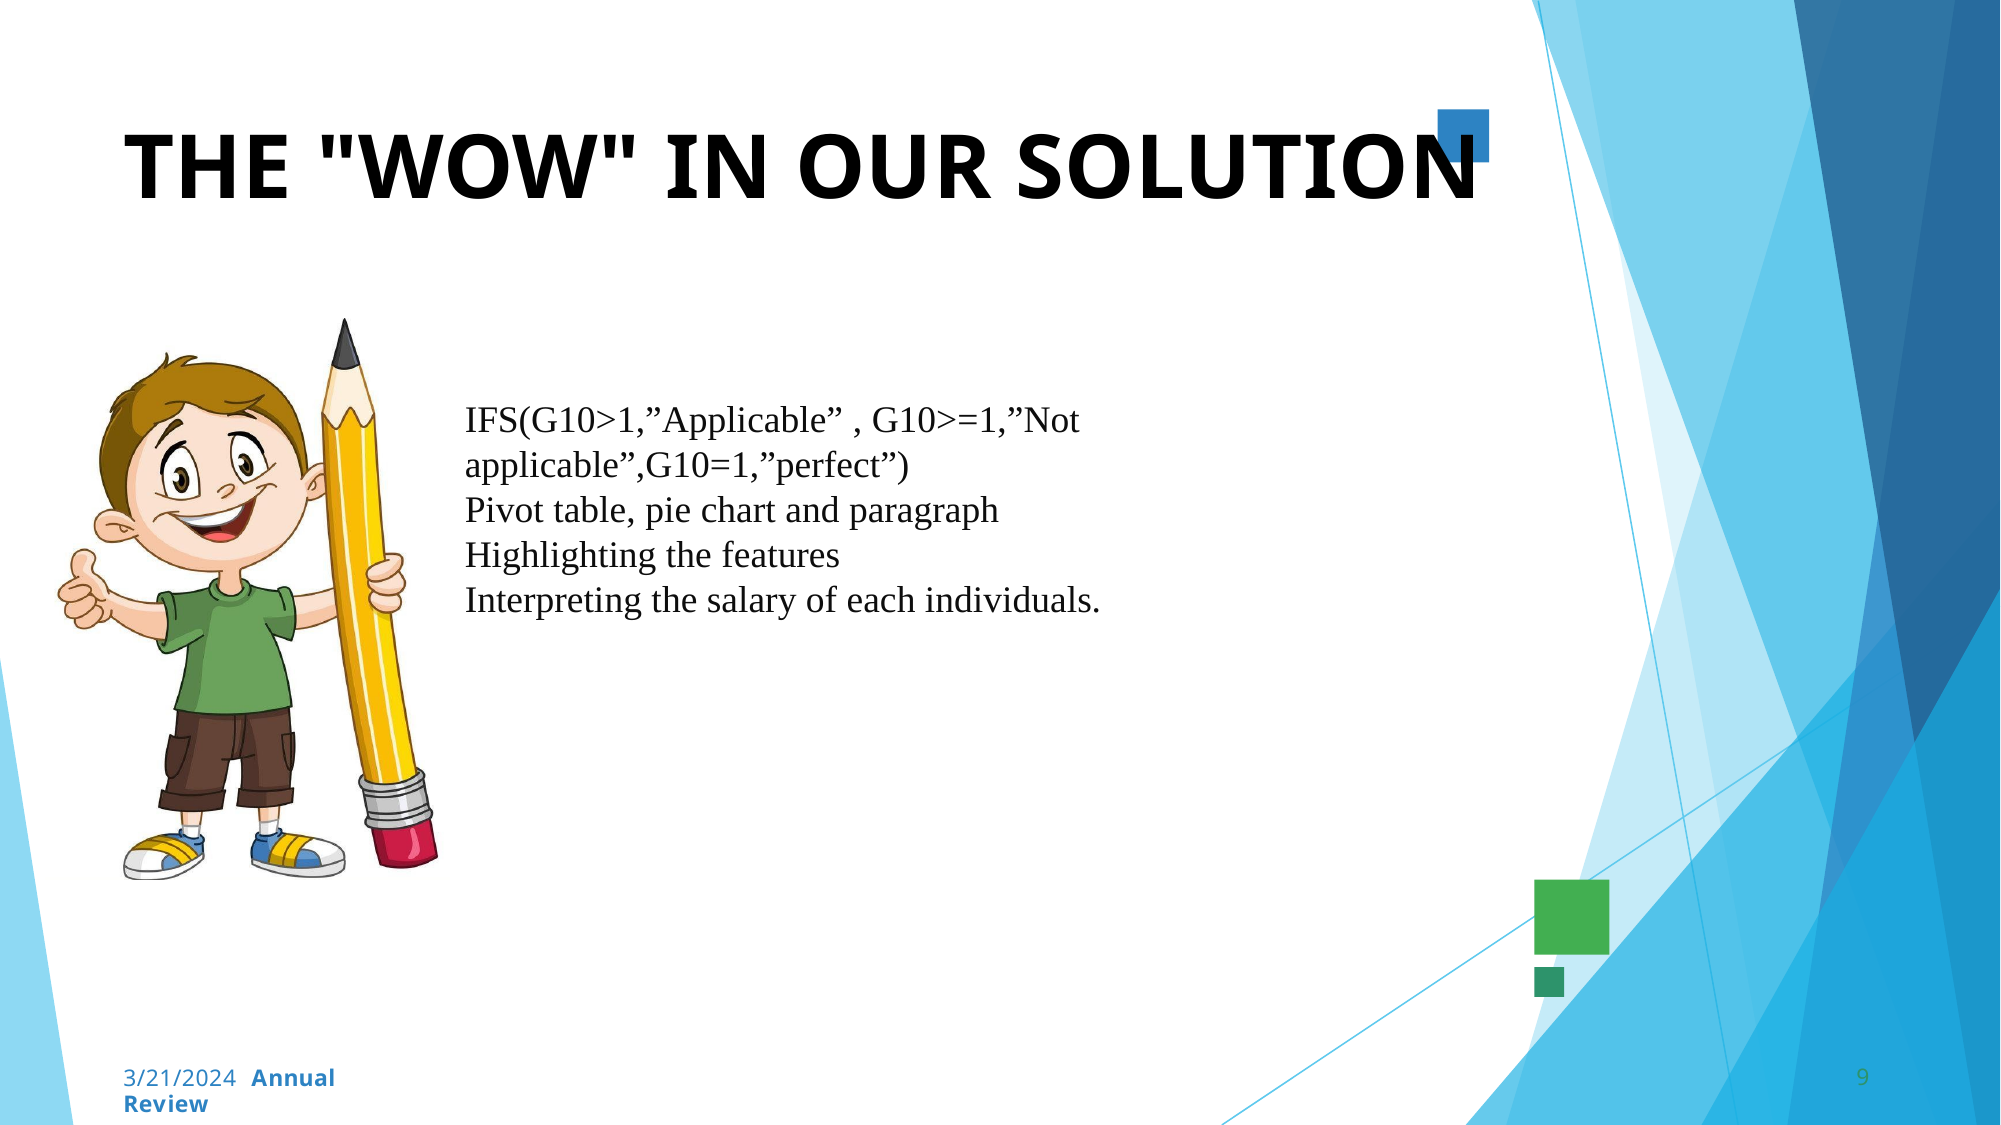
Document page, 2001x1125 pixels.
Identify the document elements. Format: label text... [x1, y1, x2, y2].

picture [45, 318, 451, 880]
title THE "WOW" IN OUR SOLUTION [121, 107, 1513, 298]
text_box 9 [1849, 1061, 1888, 1095]
text_box IFS(G10>1,”Applicable” , G10>=1,”Not applicable”,G10=1,”perfect”) Pivot table, pie chart and paragraph Highlighting the features Interpreting the salary of each individuals. [454, 387, 1490, 698]
text_box [1534, 967, 1565, 997]
text_box [1534, 879, 1610, 955]
text_box 3/21/2024 Annual Review [123, 1063, 415, 1118]
